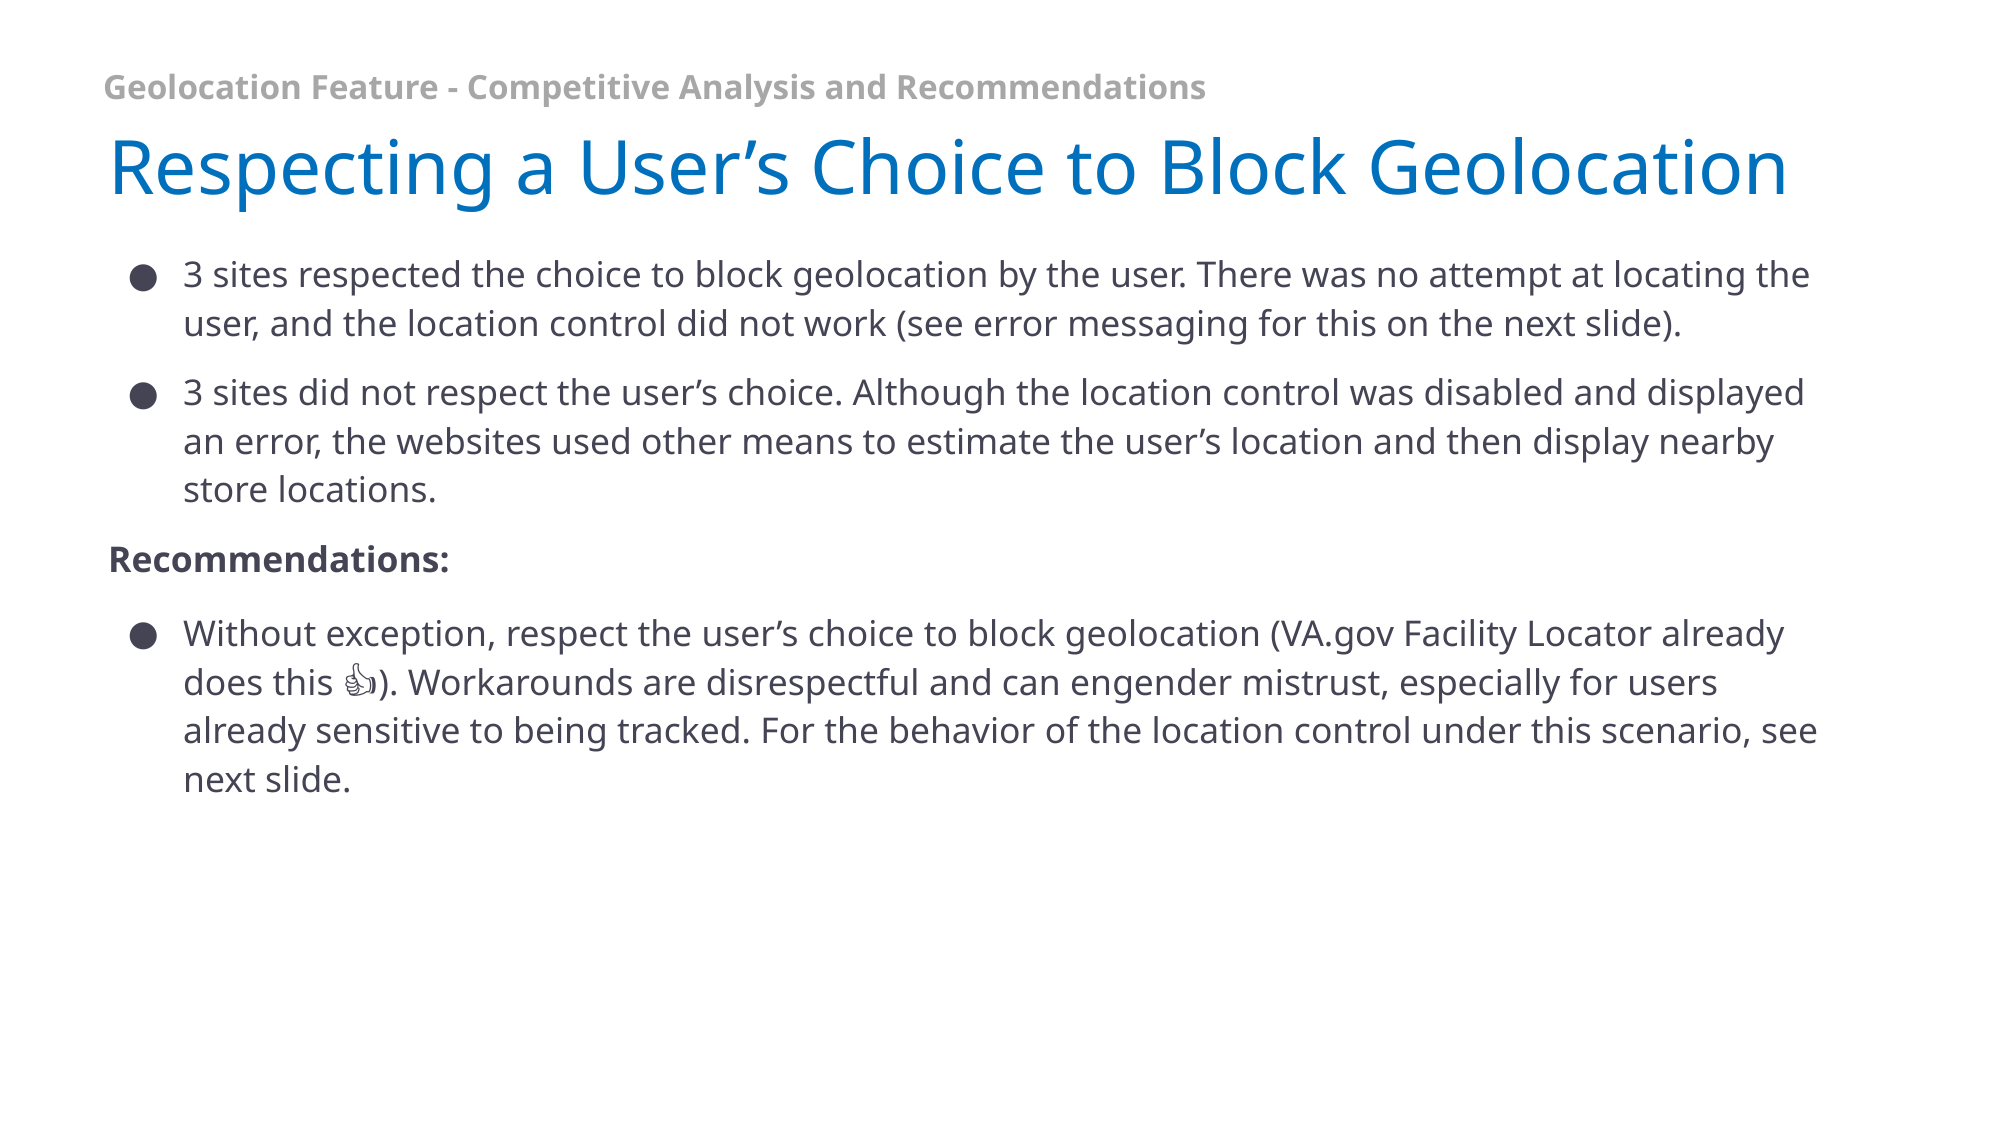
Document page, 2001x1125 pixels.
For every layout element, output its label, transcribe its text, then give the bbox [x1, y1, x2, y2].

subtitle Geolocation Feature - Competitive Analysis and Recommendations [95, 52, 1218, 112]
title Respecting a User’s Choice to Block Geolocation [100, 111, 1892, 223]
list 3 sites respected the choice to block geolocation by the user. There was no attempt at locating the user, and the location control did not work (see error messaging for this on the next slide). 3 sites did not respect the user’s choice. Although the location control was disabled and displayed an error, the websites used other means to estimate the user’s location and then display nearby store locations. Recommendations: Without exception, respect the user’s choice to block geolocation (VA.gov Facility Locator already does this 👍). Workarounds are disrespectful and can engender mistrust, especially for users already sensitive to being tracked. For the behavior of the location control under this scenario, see next slide. [100, 239, 1855, 1060]
